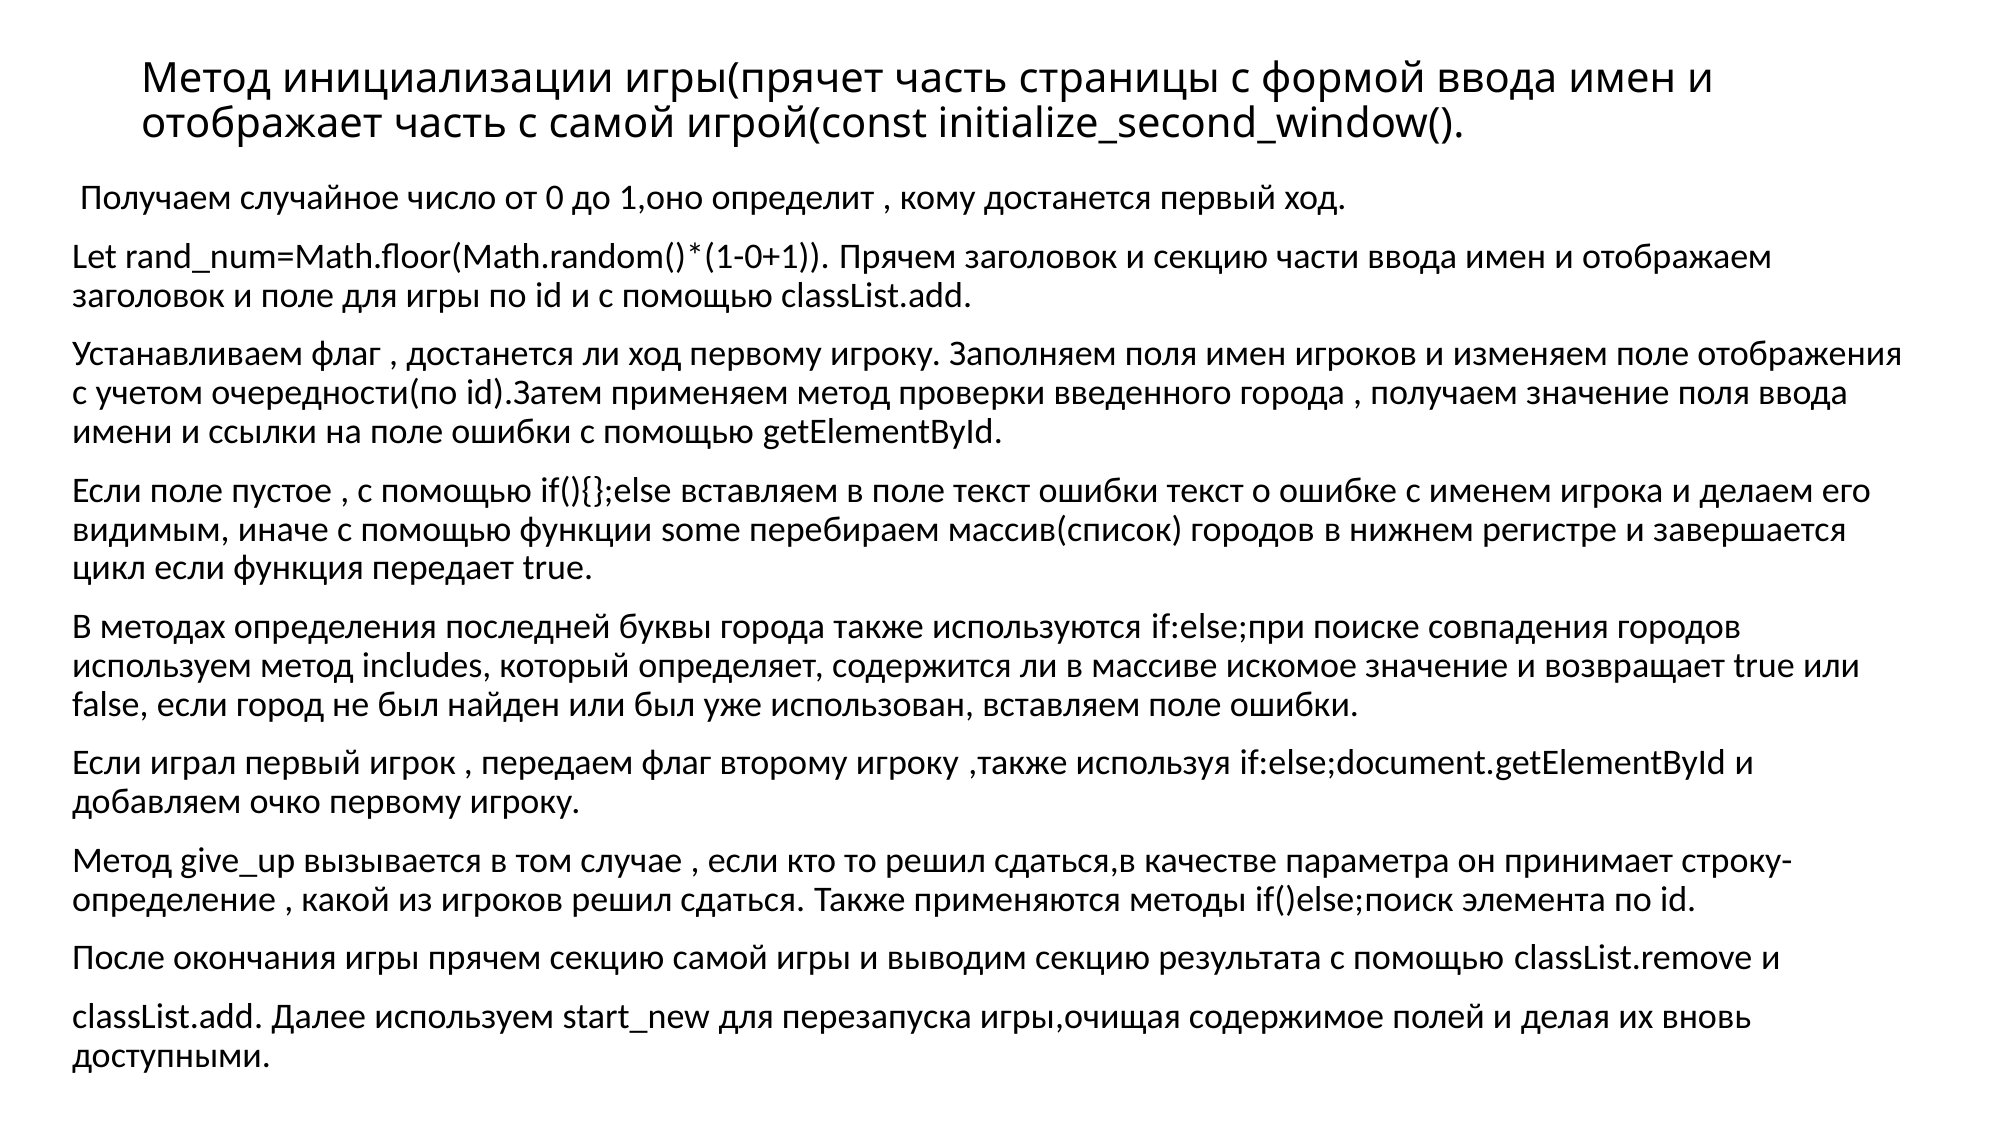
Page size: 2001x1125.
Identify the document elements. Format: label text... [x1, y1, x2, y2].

list Получаем случайное число от 0 до 1,оно определит , кому достанется первый ход. Let rand_num=Math.floor(Math.random()*(1-0+1)). Прячем заголовок и секцию части ввода имен и отображаем заголовок и поле для игры по id и с помощью classList.add. Устанавливаем флаг , достанется ли ход первому игроку. Заполняем поля имен игроков и изменяем поле отображения с учетом очередности(по id).Затем применяем метод проверки введенного города , получаем значение поля ввода имени и ссылки на поле ошибки с помощью getElementById. Если поле пустое , с помощью if(){};else вставляем в поле текст ошибки текст о ошибке с именем игрока и делаем его видимым, иначе с помощью функции some перебираем массив(список) городов в нижнем регистре и завершается цикл если функция передает true. В методах определения последней буквы города также используются if:else;при поиске совпадения городов используем метод includes, который определяет, содержится ли в массиве искомое значение и возвращает true или false, если город не был найден или был уже использован, вставляем поле ошибки. Если играл первый игрок , передаем флаг второму игроку ,также используя if:else;document.getElementById и добавляем очко первому игроку. Метод give_up вызывается в том случае , если кто то решил сдаться,в качестве параметра он принимает строку-определение , какой из игроков решил сдаться. Также применяются методы if()else;поиск элемента по id. После окончания игры прячем секцию самой игры и выводим секцию результата с помощью classList.remove и classList.add. Далее используем start_new для перезапуска игры,очищая содержимое полей и делая их вновь доступными. [56, 171, 1943, 1091]
title Метод инициализации игры(прячет часть страницы с формой ввода имен и отображает часть с самой игрой(const initialize_second_window(). [126, 31, 1827, 171]
